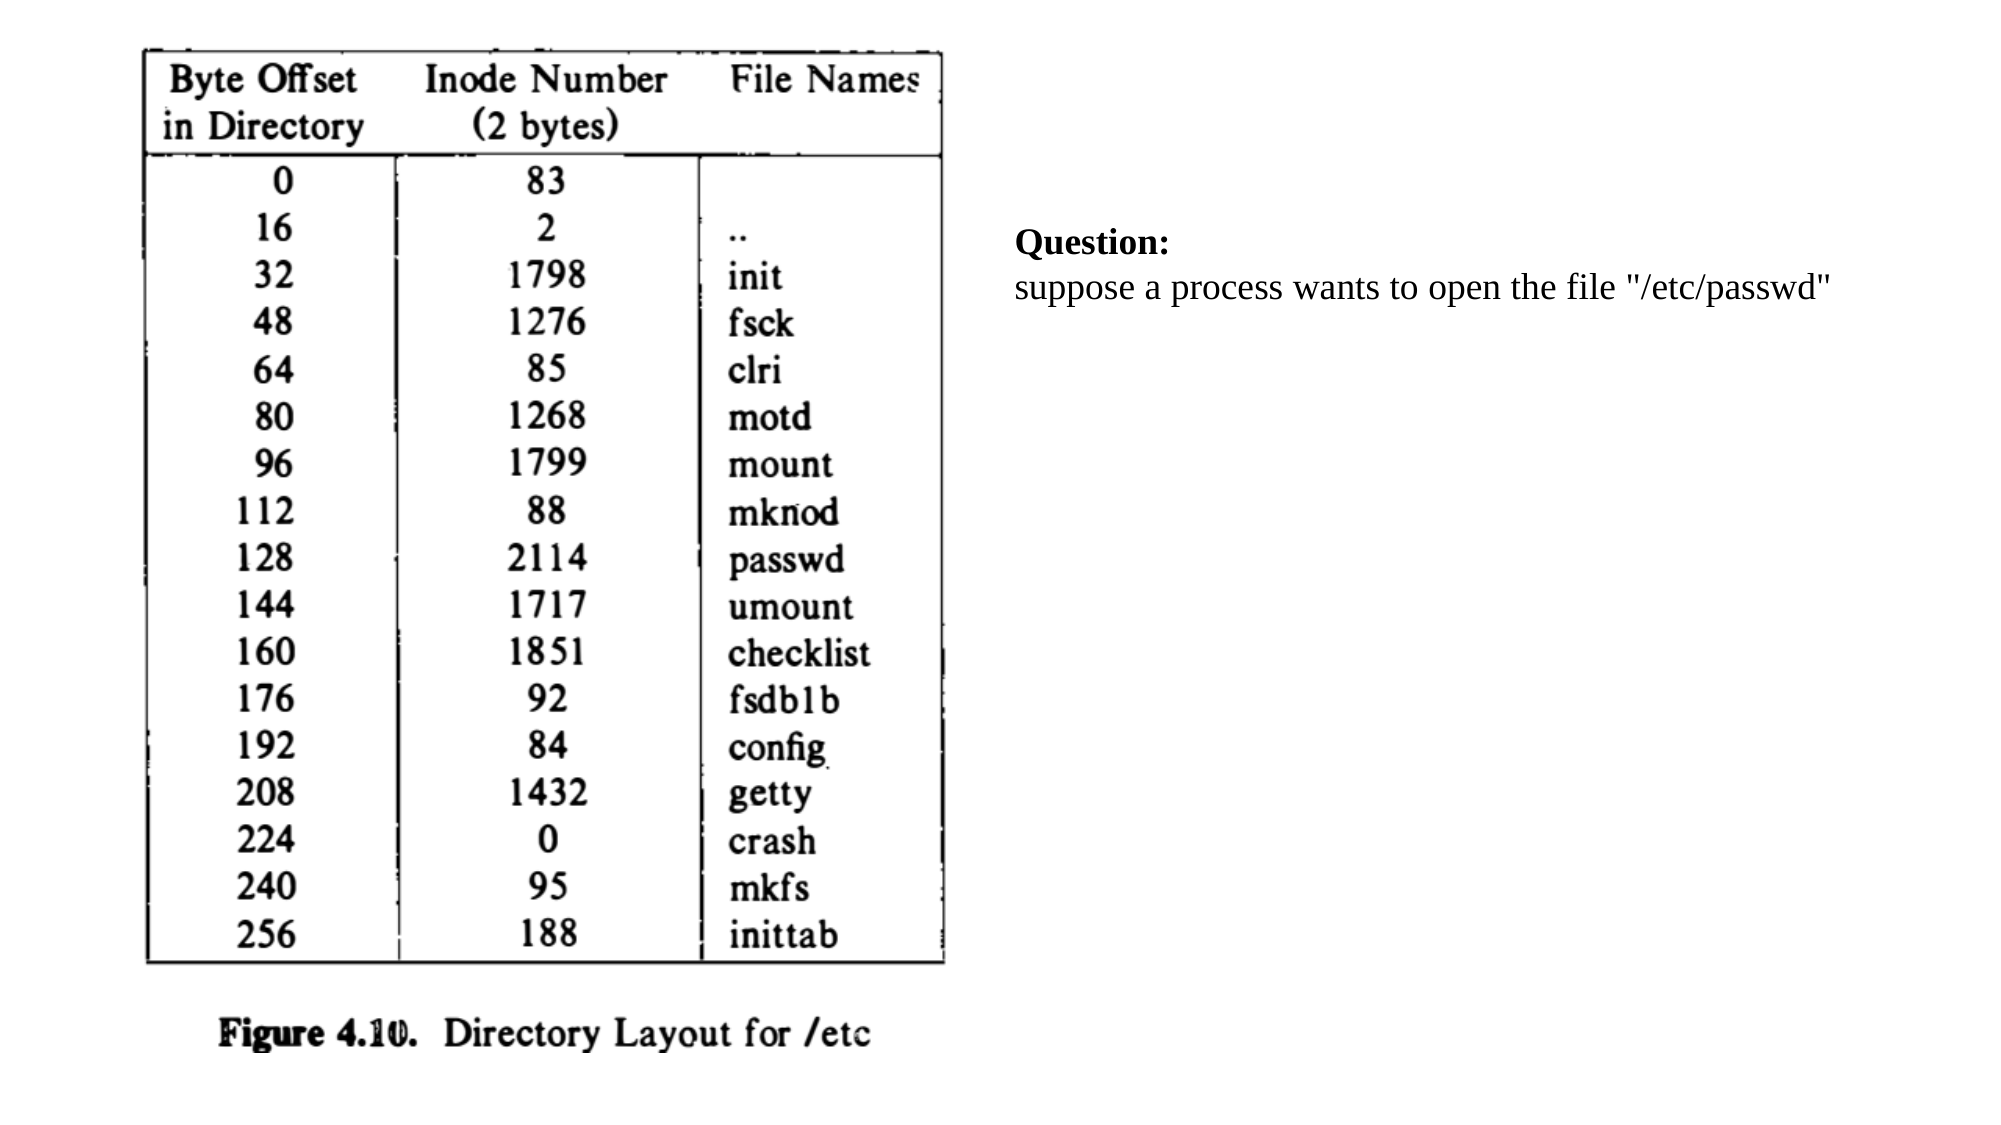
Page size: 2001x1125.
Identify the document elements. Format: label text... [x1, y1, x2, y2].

picture [131, 38, 960, 1053]
text_box Question: suppose a process wants to open the file "/etc/passwd" [999, 209, 1869, 315]
